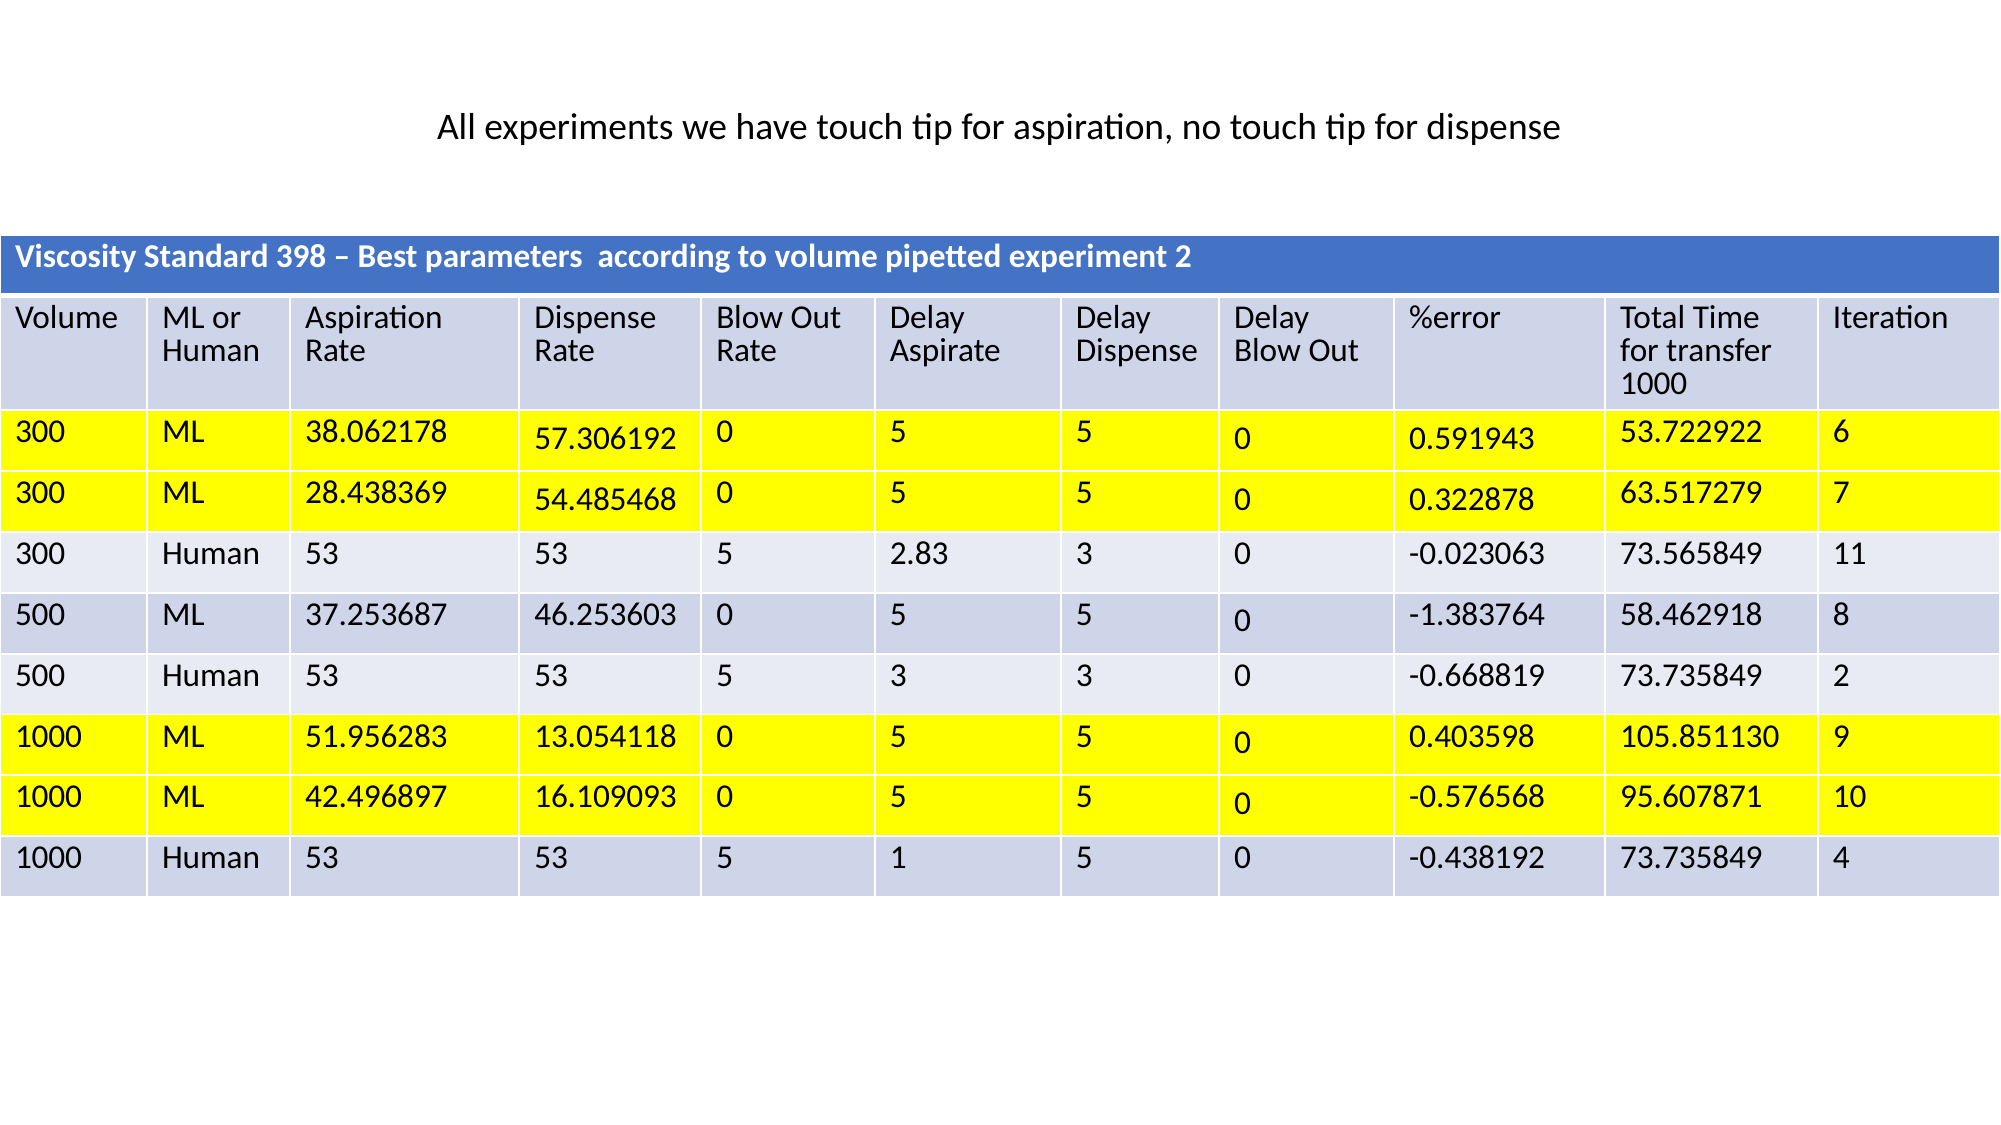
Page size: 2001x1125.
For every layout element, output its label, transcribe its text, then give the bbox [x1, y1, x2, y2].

table_cell 53 [520, 655, 700, 714]
table_cell Human [148, 533, 289, 592]
table_cell 0.591943 [1395, 411, 1604, 470]
table_cell 0 [1220, 715, 1393, 774]
table_cell 0.403598 [1395, 715, 1604, 774]
table_cell 0 [1220, 411, 1393, 470]
table_cell ML or Human [148, 298, 289, 409]
table_cell 0 [702, 472, 874, 531]
table_cell 5 [876, 715, 1060, 774]
table_cell 16.109093 [520, 776, 700, 835]
table_cell %error [1395, 298, 1604, 409]
table_cell 0 [702, 411, 874, 470]
table_cell 53.722922 [1606, 411, 1817, 470]
table_cell 73.565849 [1606, 533, 1817, 592]
table_cell 500 [1, 655, 146, 714]
table_cell 5 [1062, 594, 1218, 653]
table_cell 5 [1062, 411, 1218, 470]
table_cell 5 [1062, 472, 1218, 531]
table_cell 73.735849 [1606, 837, 1817, 896]
table_cell Blow Out Rate [702, 298, 874, 409]
table_cell -0.576568 [1395, 776, 1604, 835]
table_cell Delay Blow Out [1220, 298, 1393, 409]
table_cell 51.956283 [291, 715, 518, 774]
table_cell 5 [1062, 715, 1218, 774]
table_cell 46.253603 [520, 594, 700, 653]
table_cell 95.607871 [1606, 776, 1817, 835]
table_header Viscosity Standard 398 – Best parameters according to volume pipetted experiment 2 [1, 236, 1999, 293]
table_cell 5 [702, 837, 874, 896]
table_cell Human [148, 655, 289, 714]
table_cell 5 [876, 472, 1060, 531]
table_cell -1.383764 [1395, 594, 1604, 653]
table_cell 9 [1819, 715, 1999, 774]
table_cell ML [148, 594, 289, 653]
table_cell 0 [1220, 594, 1393, 653]
table_cell 5 [1062, 776, 1218, 835]
table_cell -0.023063 [1395, 533, 1604, 592]
table_cell 54.485468 [520, 472, 700, 531]
table_cell 300 [1, 411, 146, 470]
table_cell 1 [876, 837, 1060, 896]
table_cell ML [148, 715, 289, 774]
table_cell Aspiration Rate [291, 298, 518, 409]
table_cell 5 [1062, 837, 1218, 896]
table_cell 2.83 [876, 533, 1060, 592]
table_cell 0 [1220, 655, 1393, 714]
table_cell 42.496897 [291, 776, 518, 835]
table_cell 73.735849 [1606, 655, 1817, 714]
table_cell 4 [1819, 837, 1999, 896]
table_cell 58.462918 [1606, 594, 1817, 653]
table_cell 38.062178 [291, 411, 518, 470]
table_cell 57.306192 [520, 411, 700, 470]
table_cell ML [148, 411, 289, 470]
table_cell 53 [291, 533, 518, 592]
table_cell 0 [702, 776, 874, 835]
table_cell 37.253687 [291, 594, 518, 653]
table_cell -0.438192 [1395, 837, 1604, 896]
table_cell 11 [1819, 533, 1999, 592]
table_cell -0.668819 [1395, 655, 1604, 714]
table_cell 300 [1, 472, 146, 531]
table_cell 3 [876, 655, 1060, 714]
table_cell 10 [1819, 776, 1999, 835]
table_cell 105.851130 [1606, 715, 1817, 774]
table_cell ML [148, 776, 289, 835]
table_cell 63.517279 [1606, 472, 1817, 531]
table_cell Delay Dispense [1062, 298, 1218, 409]
table_cell 7 [1819, 472, 1999, 531]
table_cell Iteration [1819, 298, 1999, 409]
table_cell Delay Aspirate [876, 298, 1060, 409]
table_cell 0.322878 [1395, 472, 1604, 531]
table_cell 300 [1, 533, 146, 592]
table_cell 0 [702, 715, 874, 774]
table_cell 53 [520, 533, 700, 592]
table_cell Dispense Rate [520, 298, 700, 409]
table_cell 0 [1220, 776, 1393, 835]
table_cell ML [148, 472, 289, 531]
table_cell 0 [702, 594, 874, 653]
table_cell 5 [702, 533, 874, 592]
table_cell 28.438369 [291, 472, 518, 531]
table_cell 3 [1062, 655, 1218, 714]
table_cell 0 [1220, 533, 1393, 592]
table_cell Human [148, 837, 289, 896]
table_cell 53 [520, 837, 700, 896]
table_cell 1000 [1, 715, 146, 774]
table_cell 0 [1220, 472, 1393, 531]
table_cell 2 [1819, 655, 1999, 714]
table_cell 5 [876, 776, 1060, 835]
table_cell 13.054118 [520, 715, 700, 774]
table_cell 5 [702, 655, 874, 714]
table_cell 5 [876, 594, 1060, 653]
table_cell 0 [1220, 837, 1393, 896]
table_cell 1000 [1, 837, 146, 896]
table_cell Volume [1, 298, 146, 409]
table_cell 5 [876, 411, 1060, 470]
table_cell 53 [291, 655, 518, 714]
text_box All experiments we have touch tip for aspiration, no touch tip for dispense [292, 94, 1707, 155]
table_cell Total Time for transfer 1000 [1606, 298, 1817, 409]
table_cell 53 [291, 837, 518, 896]
table_cell 8 [1819, 594, 1999, 653]
table_cell 1000 [1, 776, 146, 835]
table_cell 500 [1, 594, 146, 653]
table_cell 6 [1819, 411, 1999, 470]
table_cell 3 [1062, 533, 1218, 592]
